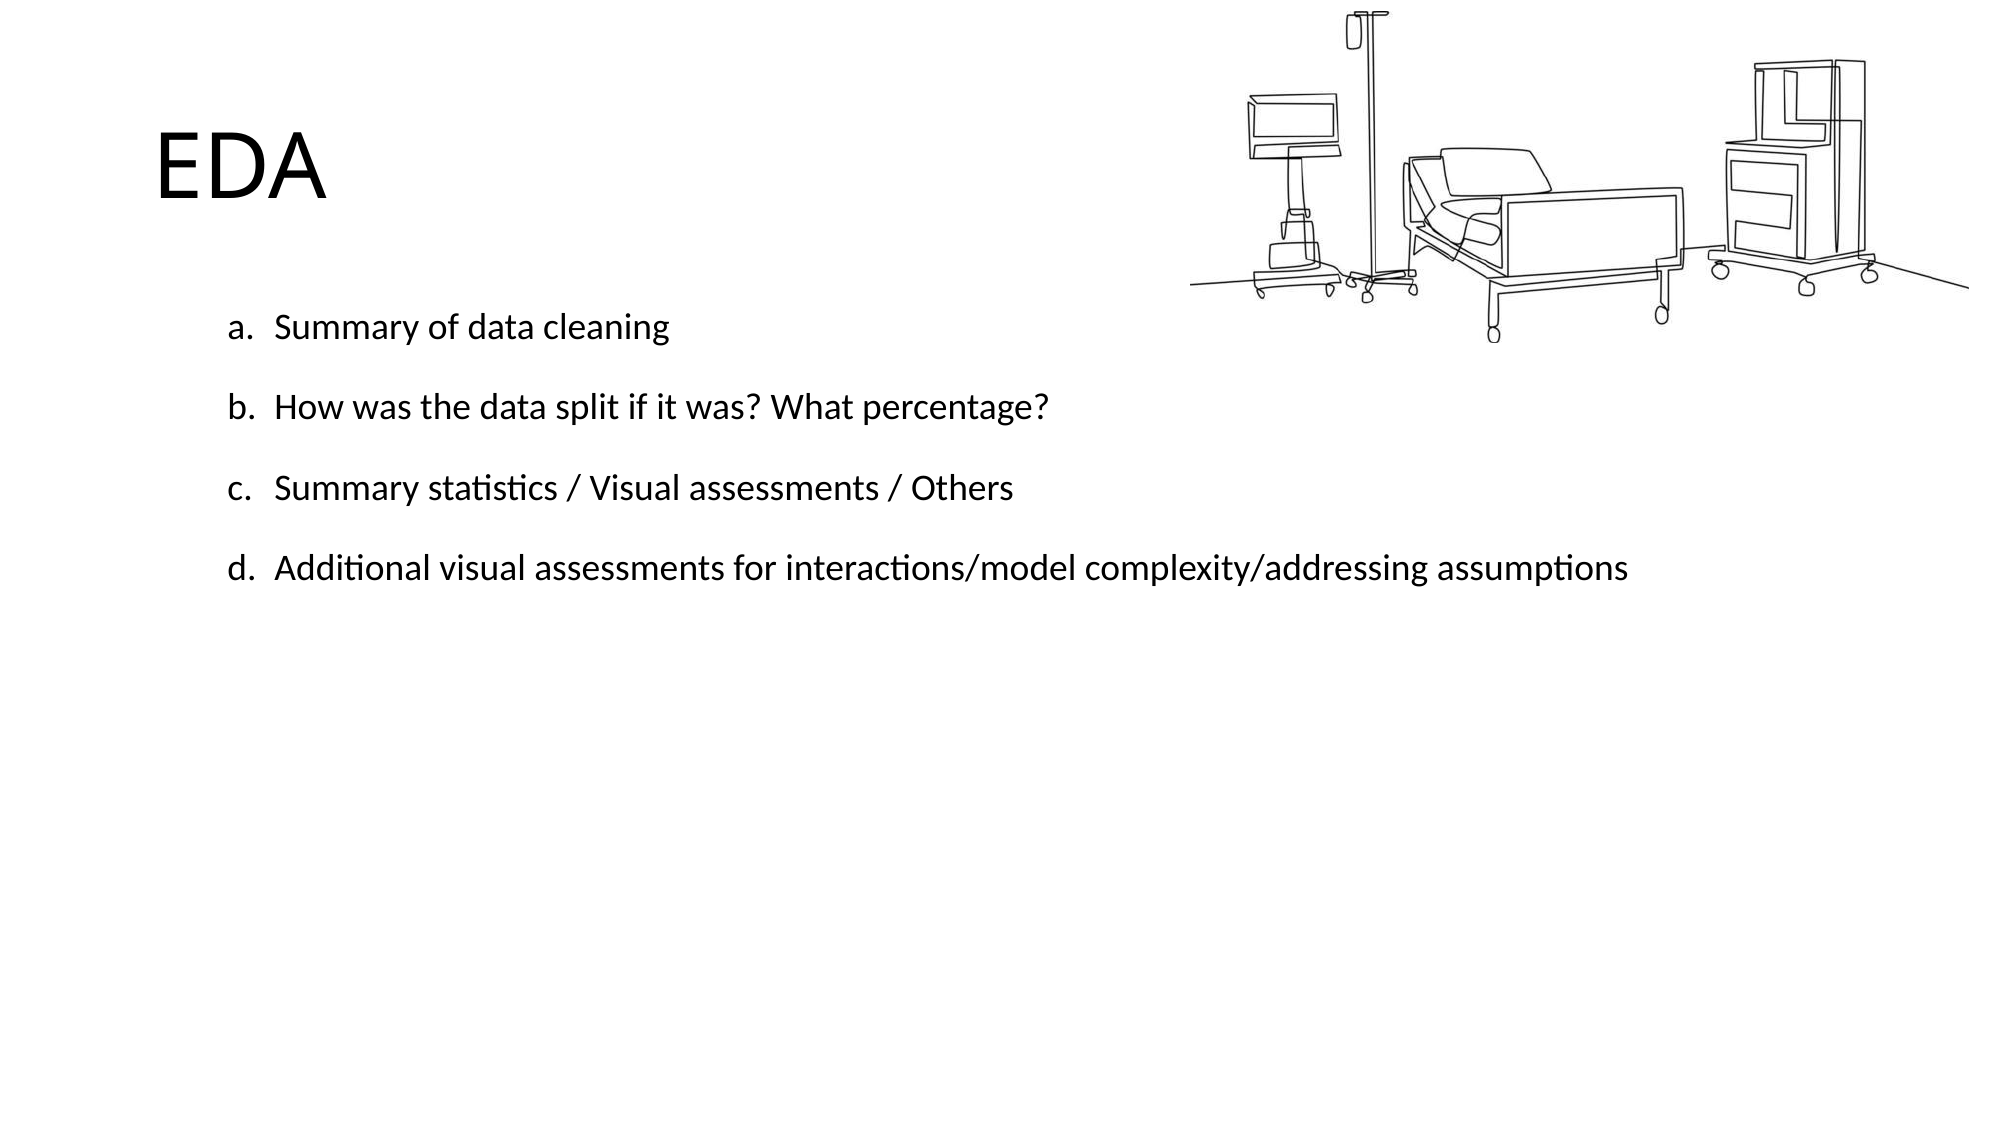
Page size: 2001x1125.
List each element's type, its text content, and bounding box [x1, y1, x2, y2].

title EDA [137, 59, 1190, 278]
picture [1190, 11, 1970, 343]
list Summary of data cleaning How was the data split if it was? What percentage? Summary statistics / Visual assessments / Others Additional visual assessments for interactions/model complexity/addressing assumptions [137, 299, 1863, 1014]
